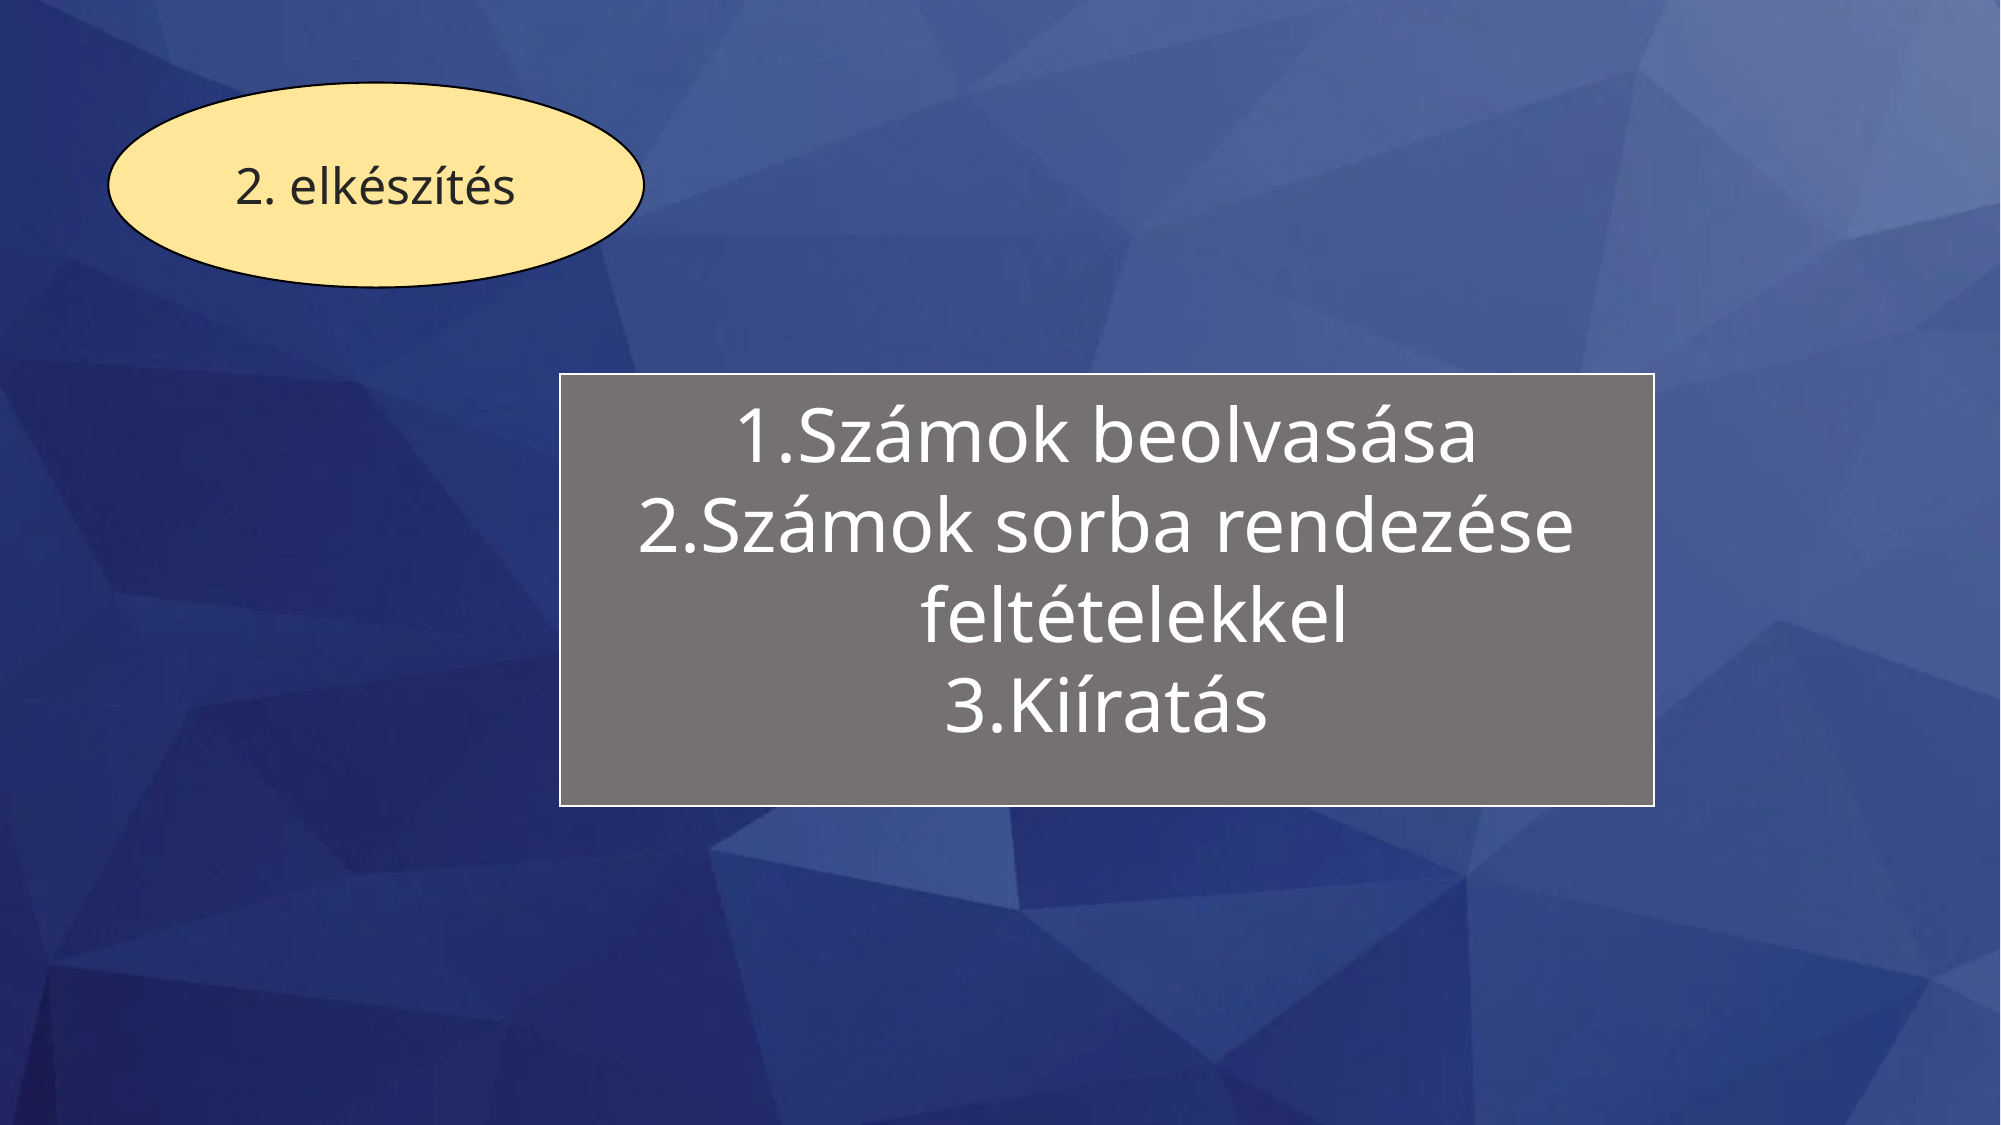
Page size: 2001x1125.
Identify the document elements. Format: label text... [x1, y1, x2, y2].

picture [0, 0, 2001, 1125]
text_box 2. elkészítés [107, 81, 646, 289]
text_box Számok beolvasása Számok sorba rendezése feltételekkel Kiíratás [559, 373, 1655, 807]
